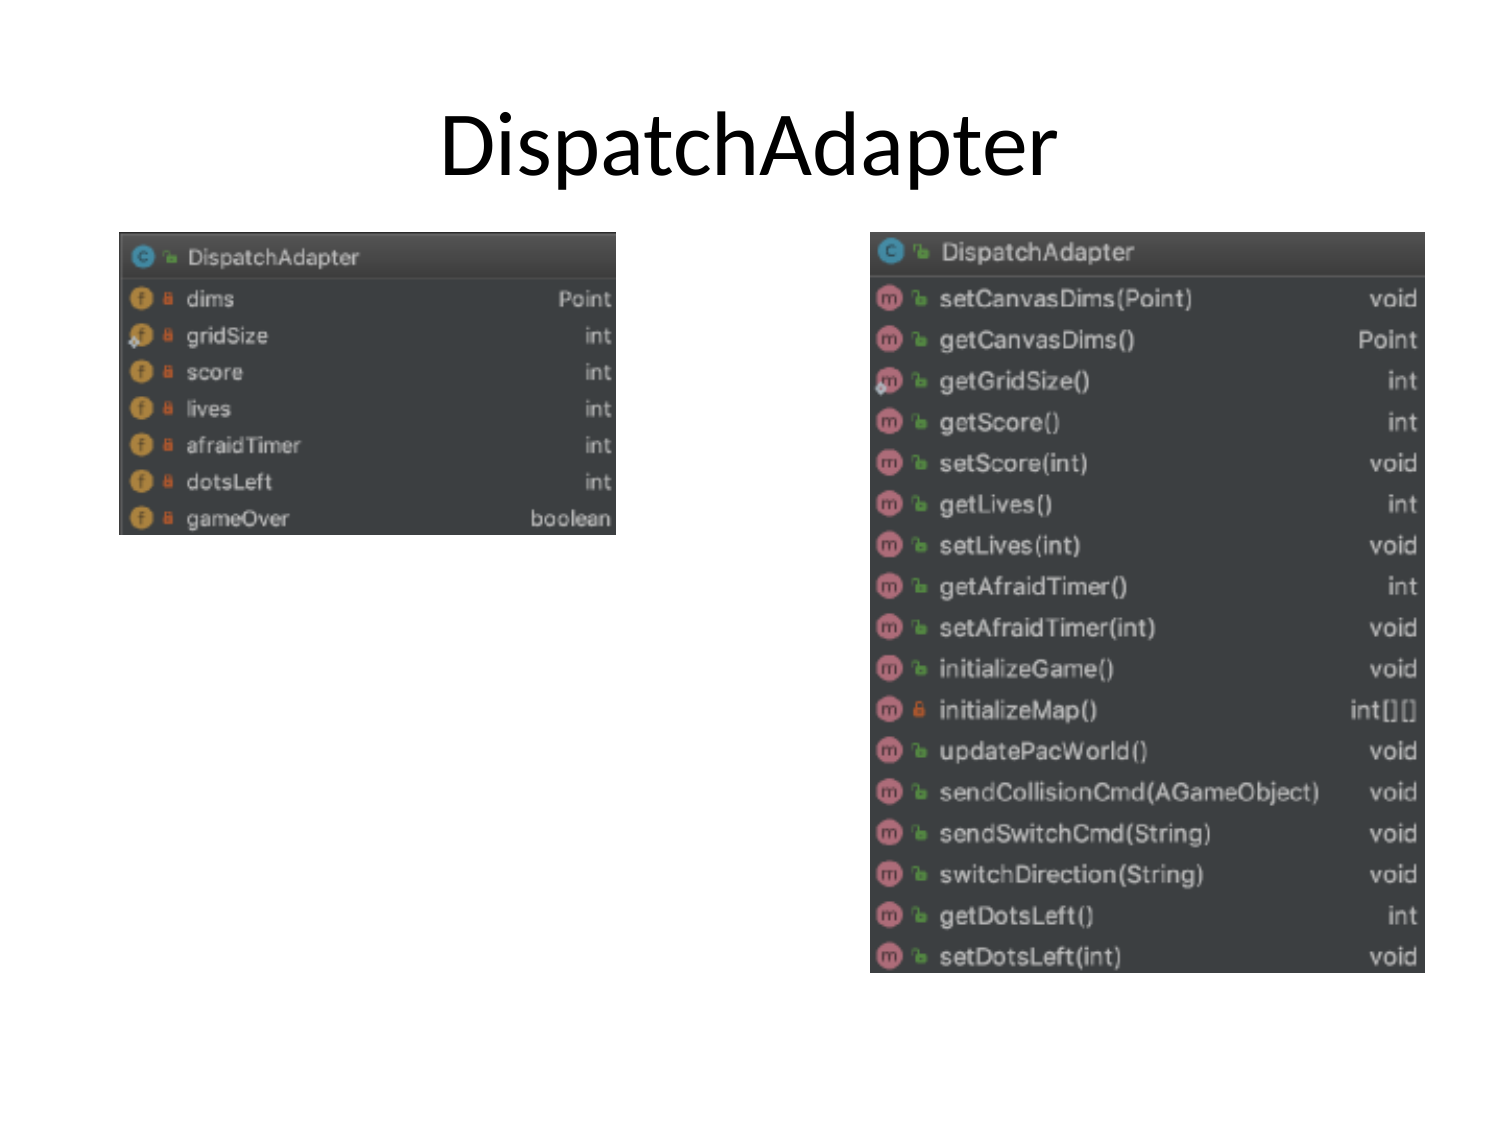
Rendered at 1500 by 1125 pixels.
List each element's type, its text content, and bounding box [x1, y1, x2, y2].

title DispatchAdapter [75, 45, 1425, 233]
picture [119, 232, 616, 535]
picture [870, 232, 1426, 973]
